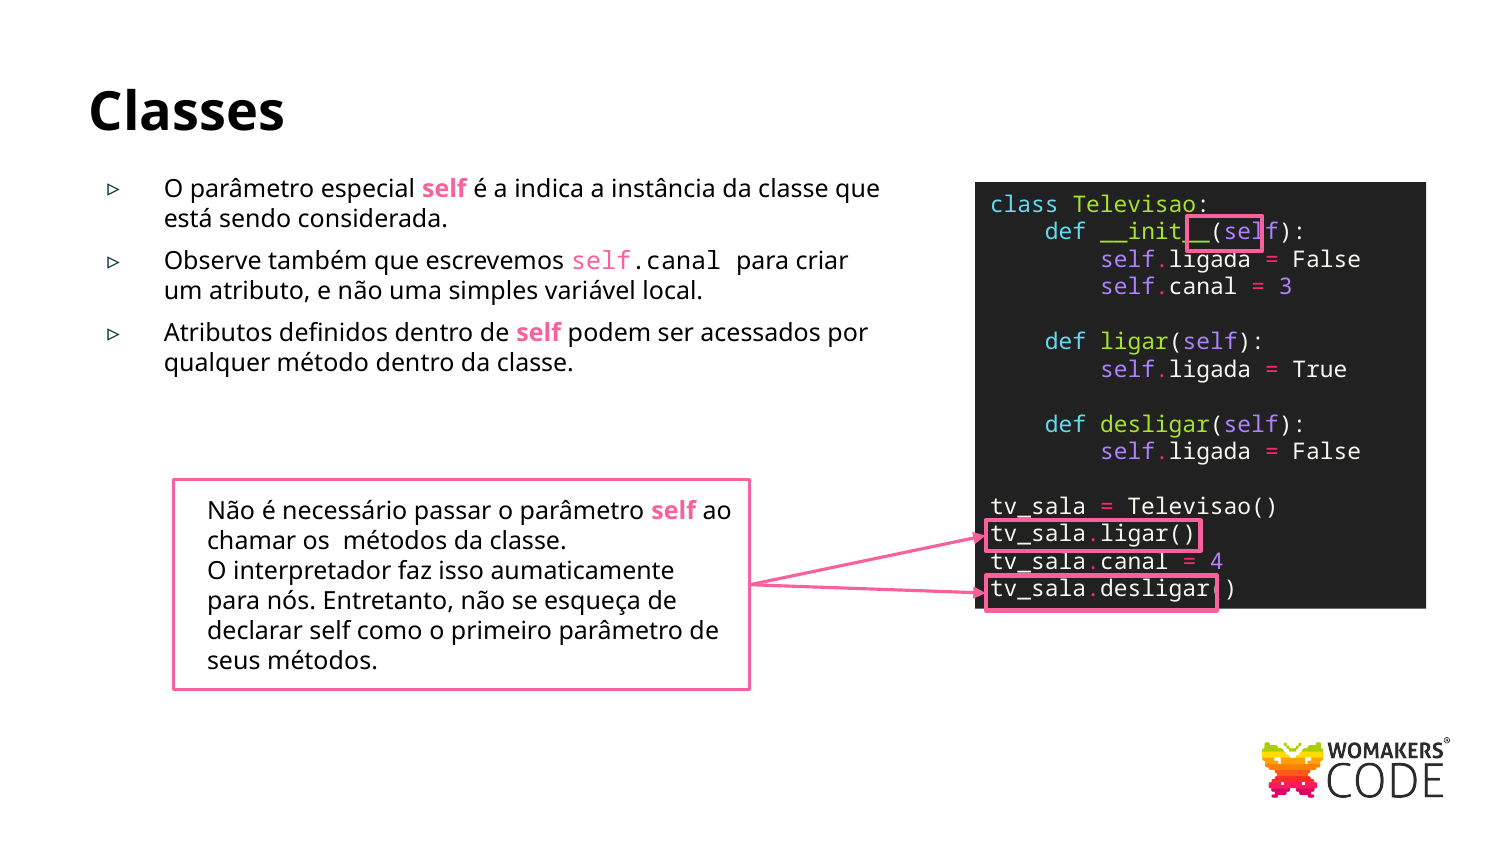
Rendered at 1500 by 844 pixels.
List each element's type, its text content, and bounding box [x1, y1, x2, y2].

text_box [984, 518, 1203, 553]
text_box [1185, 214, 1264, 253]
text_box class Televisao: def __init__(self): self.ligada = False self.canal = 3 def ligar(self): self.ligada = True def desligar(self): self.ligada = False tv_sala = Televisao() tv_sala.ligar() tv_sala.canal = 4 tv_sala.desligar() [975, 182, 1427, 609]
picture [1261, 737, 1450, 799]
text_box Classes [73, 61, 1248, 157]
text_box Não é necessário passar o parâmetro self ao chamar os métodos da classe. O interpretador faz isso aumaticamente para nós. Entretanto, não se esqueça de declarar self como o primeiro parâmetro de seus métodos. [173, 479, 750, 690]
text_box [984, 573, 1219, 613]
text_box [749, 535, 986, 591]
text_box O parâmetro especial self é a indica a instância da classe que está sendo considerada. Observe também que escrevemos self.canal para criar um atributo, e não uma simples variável local. Atributos definidos dentro de self podem ser acessados por qualquer método dentro da classe. [73, 157, 904, 477]
